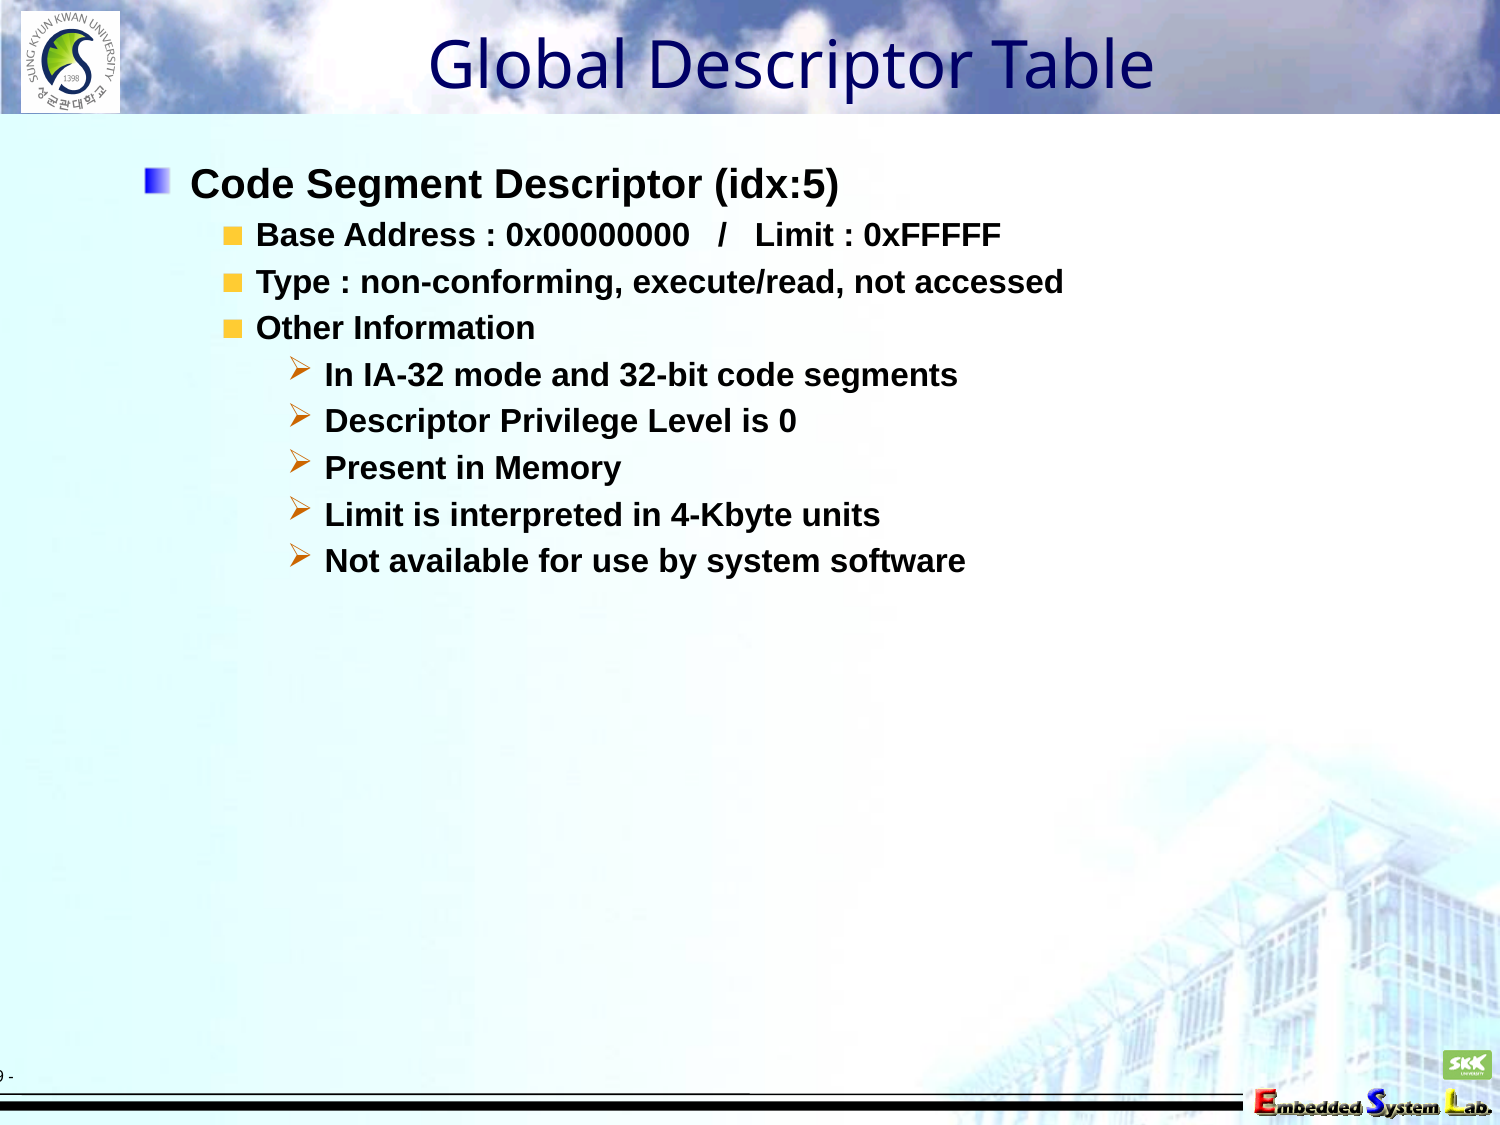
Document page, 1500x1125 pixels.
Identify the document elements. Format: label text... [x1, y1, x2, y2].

picture [0, 0, 1500, 1125]
title Global Descriptor Table [128, 14, 1457, 109]
list Code Segment Descriptor (idx:5) Base Address : 0x00000000 / Limit : 0xFFFFF Type : non-conforming, execute/read, not accessed Other Information In IA-32 mode and 32-bit code segments Descriptor Privilege Level is 0 Present in Memory Limit is interpreted in 4-Kbyte units Not available for use by system software [53, 148, 1459, 1059]
